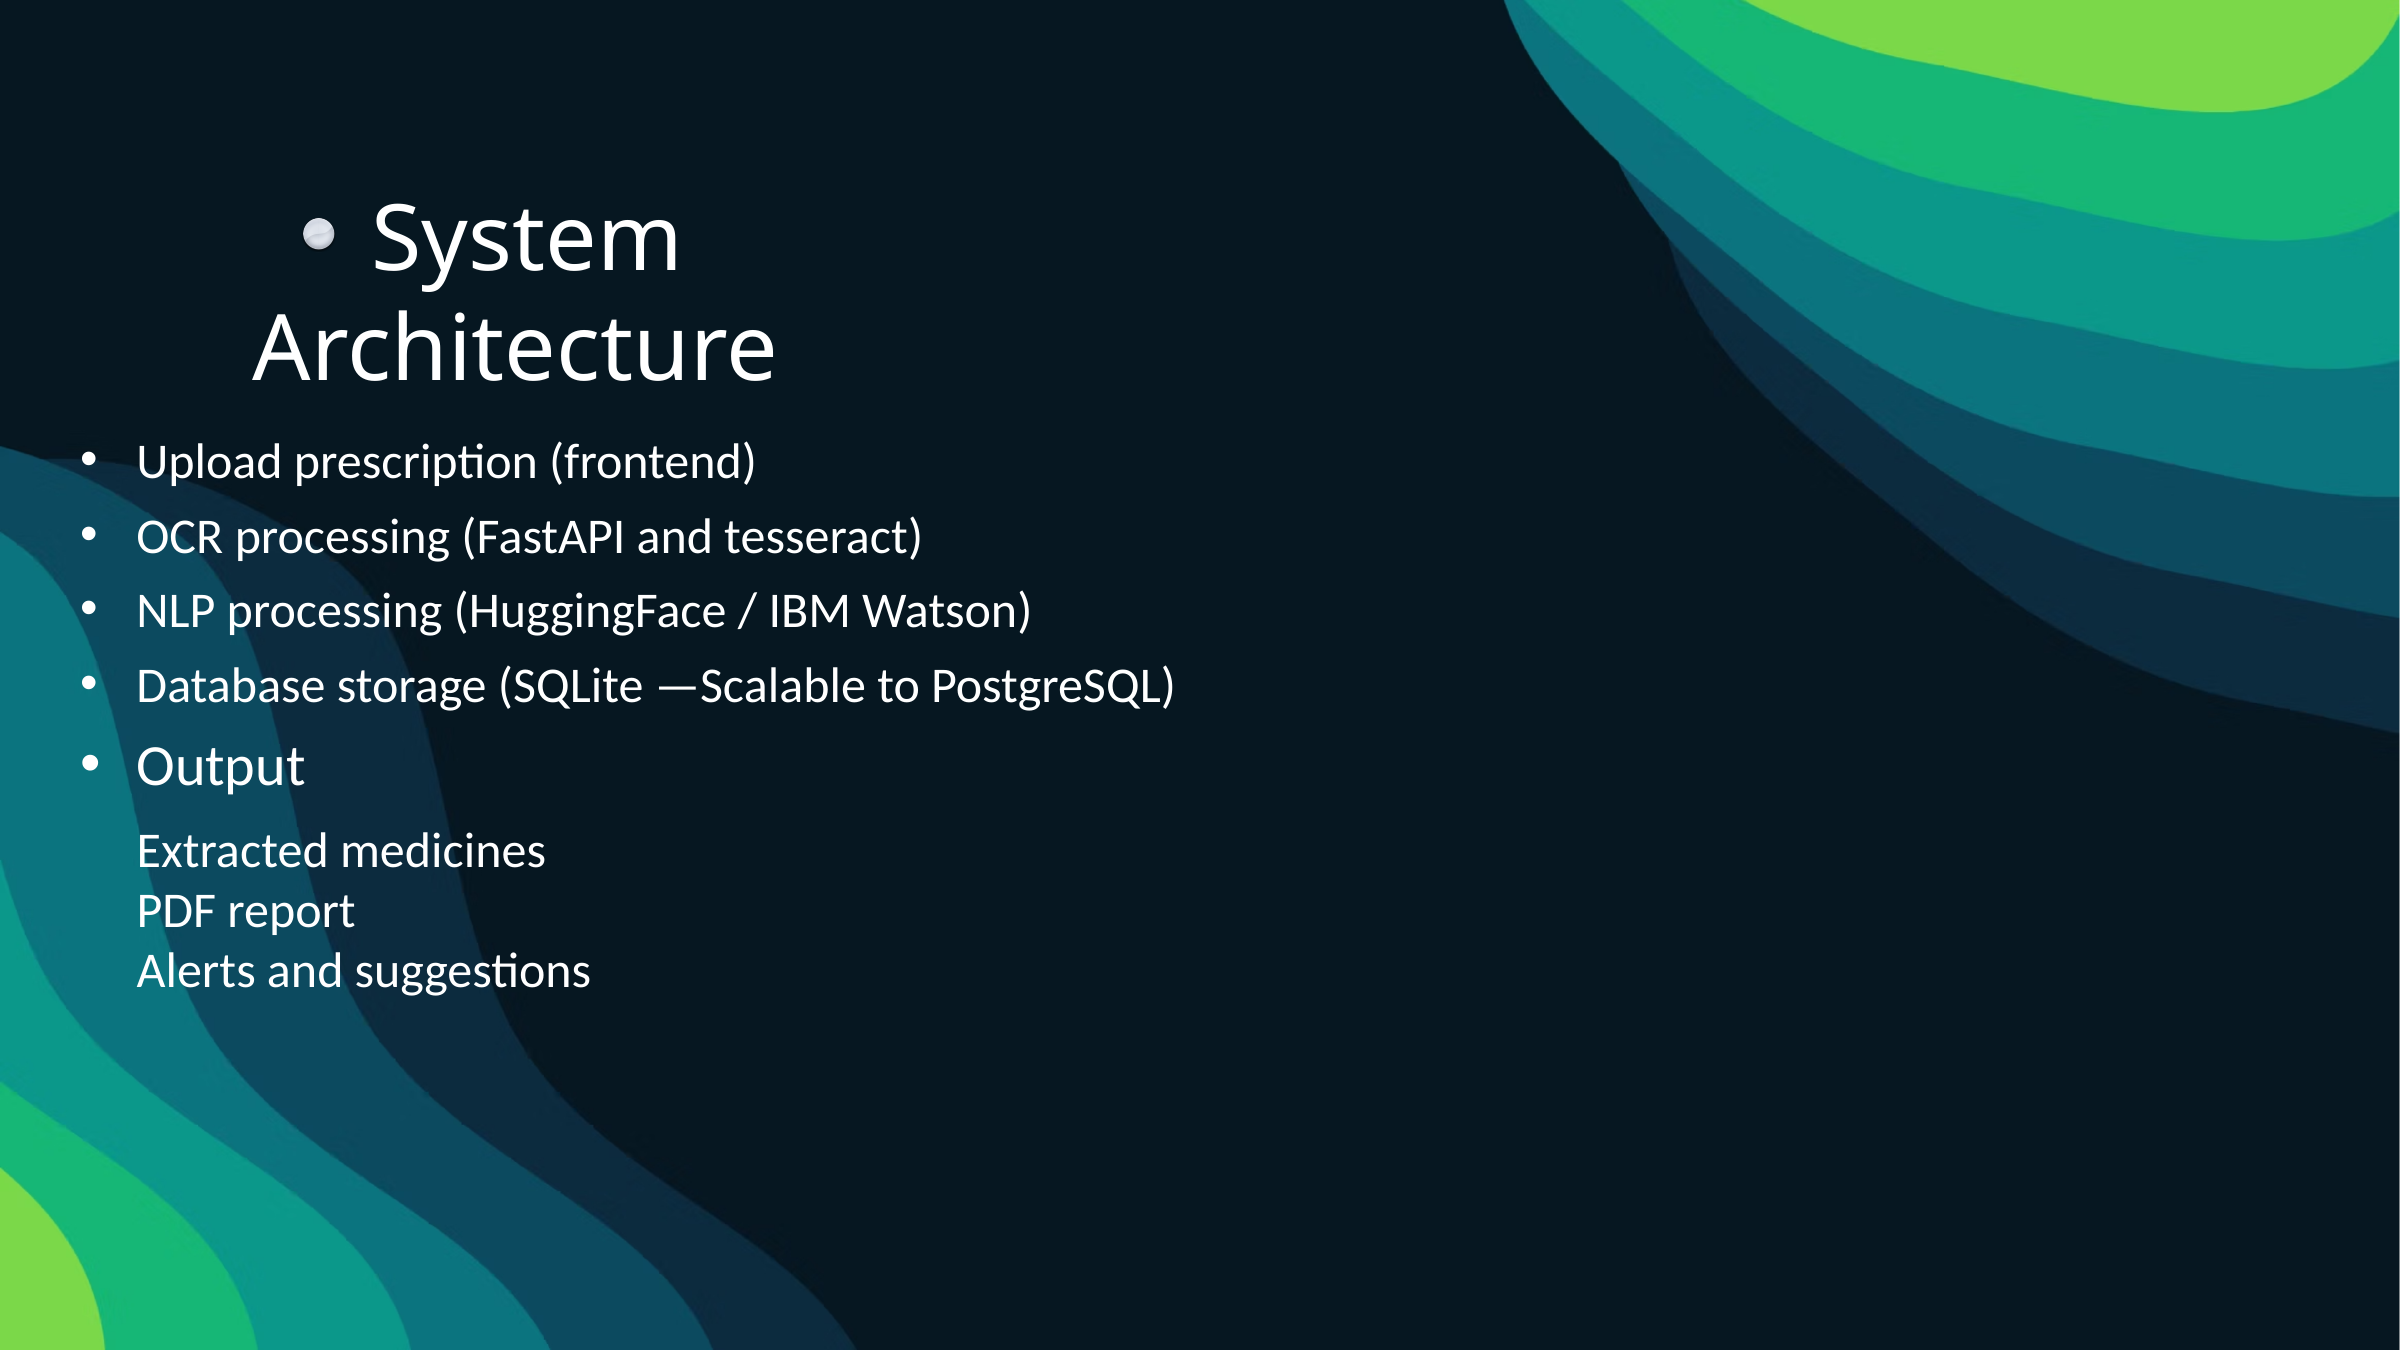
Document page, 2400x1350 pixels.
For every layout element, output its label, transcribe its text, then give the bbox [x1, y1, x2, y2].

title System Architecture [50, 123, 932, 454]
picture [0, 0, 2400, 1350]
text_box Extracted medicines PDF report Alerts and suggestions [129, 810, 700, 1006]
list Upload prescription (frontend) OCR processing (FastAPI and tesseract) NLP processing (HuggingFace / IBM Watson) Database storage (SQLite —Scalable to PostgreSQL) Output [72, 420, 1591, 1292]
